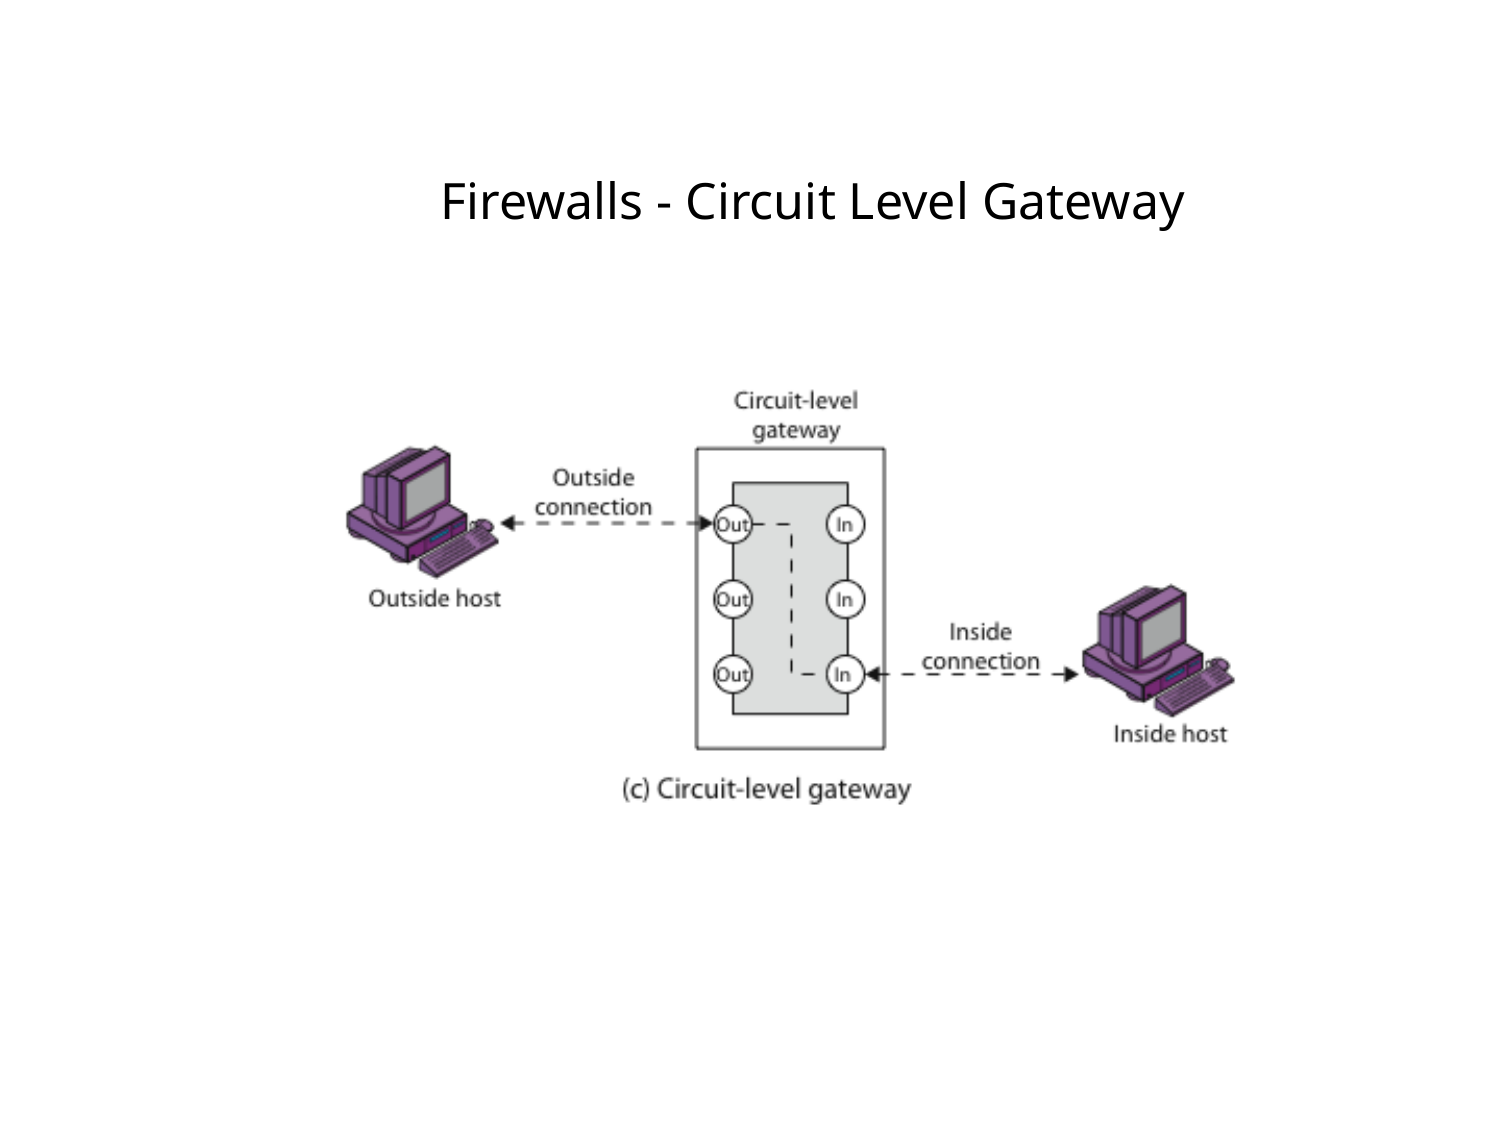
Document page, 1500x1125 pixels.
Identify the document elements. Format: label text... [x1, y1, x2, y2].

text_box Firewalls - Circuit Level Gateway [425, 162, 1200, 238]
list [212, 349, 1370, 849]
